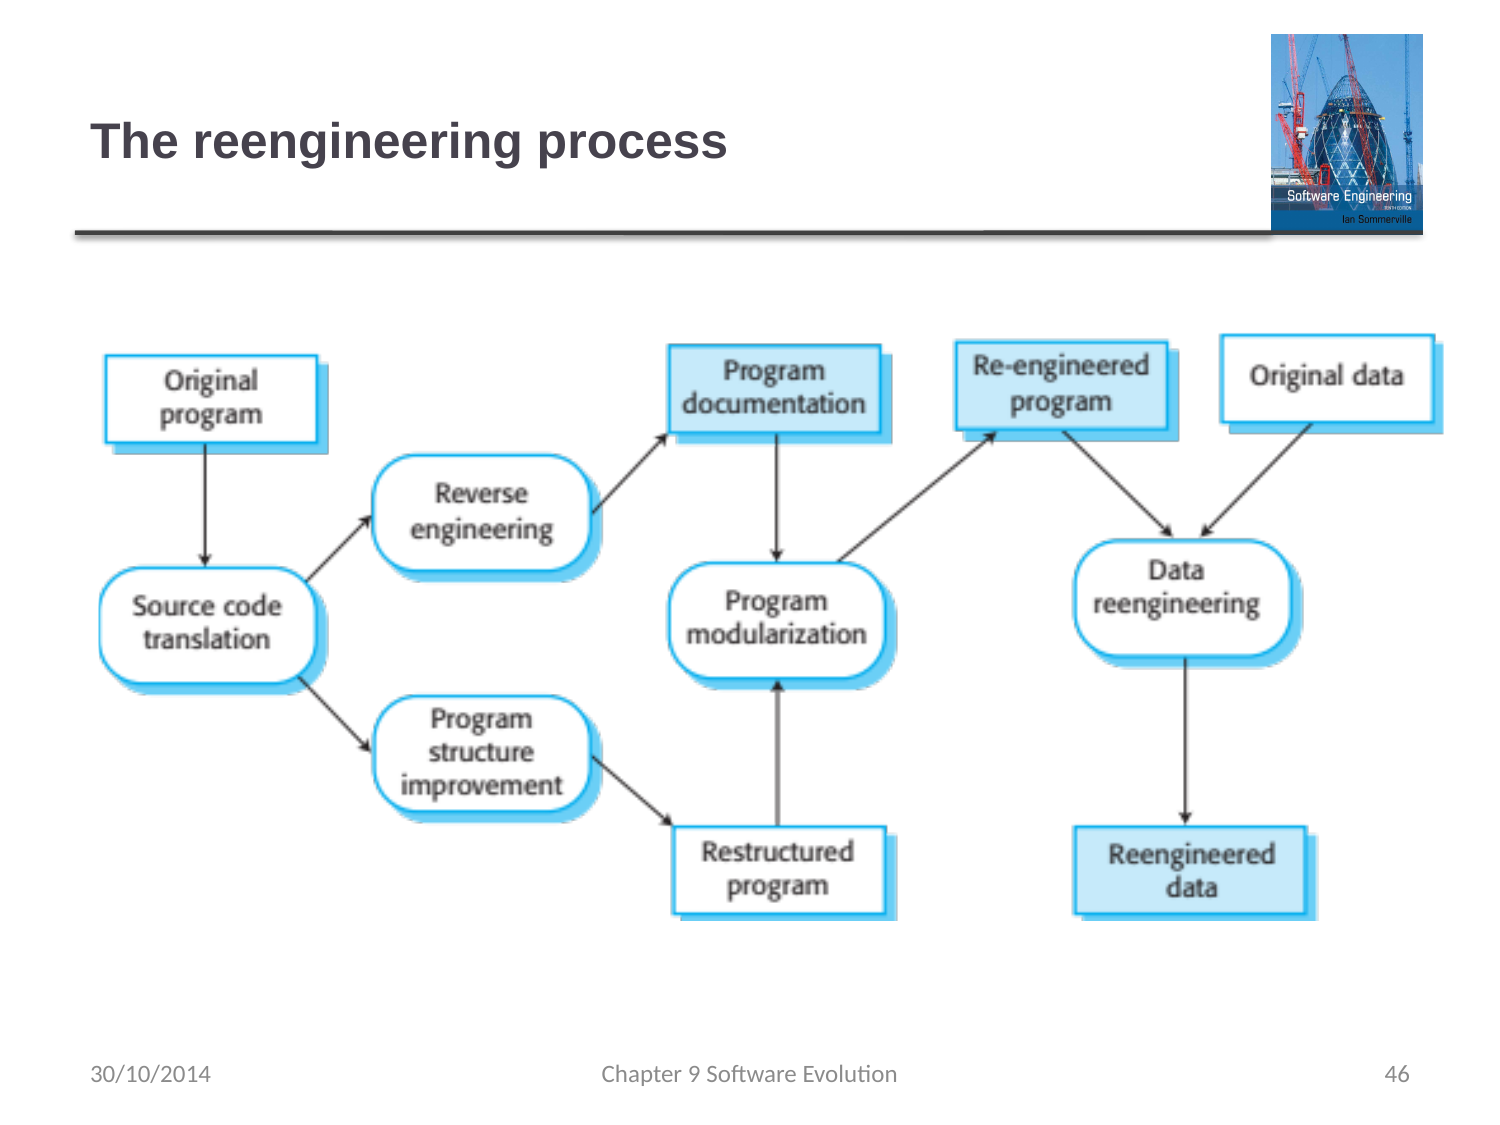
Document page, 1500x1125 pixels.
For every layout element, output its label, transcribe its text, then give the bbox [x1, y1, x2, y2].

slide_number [75, 1042, 425, 1103]
footer Chapter 9 Software Evolution [512, 1042, 988, 1103]
title The reengineering process [74, 44, 1272, 233]
slide_number 46 [1074, 1042, 1425, 1103]
picture [98, 332, 1444, 921]
picture [1271, 34, 1423, 230]
